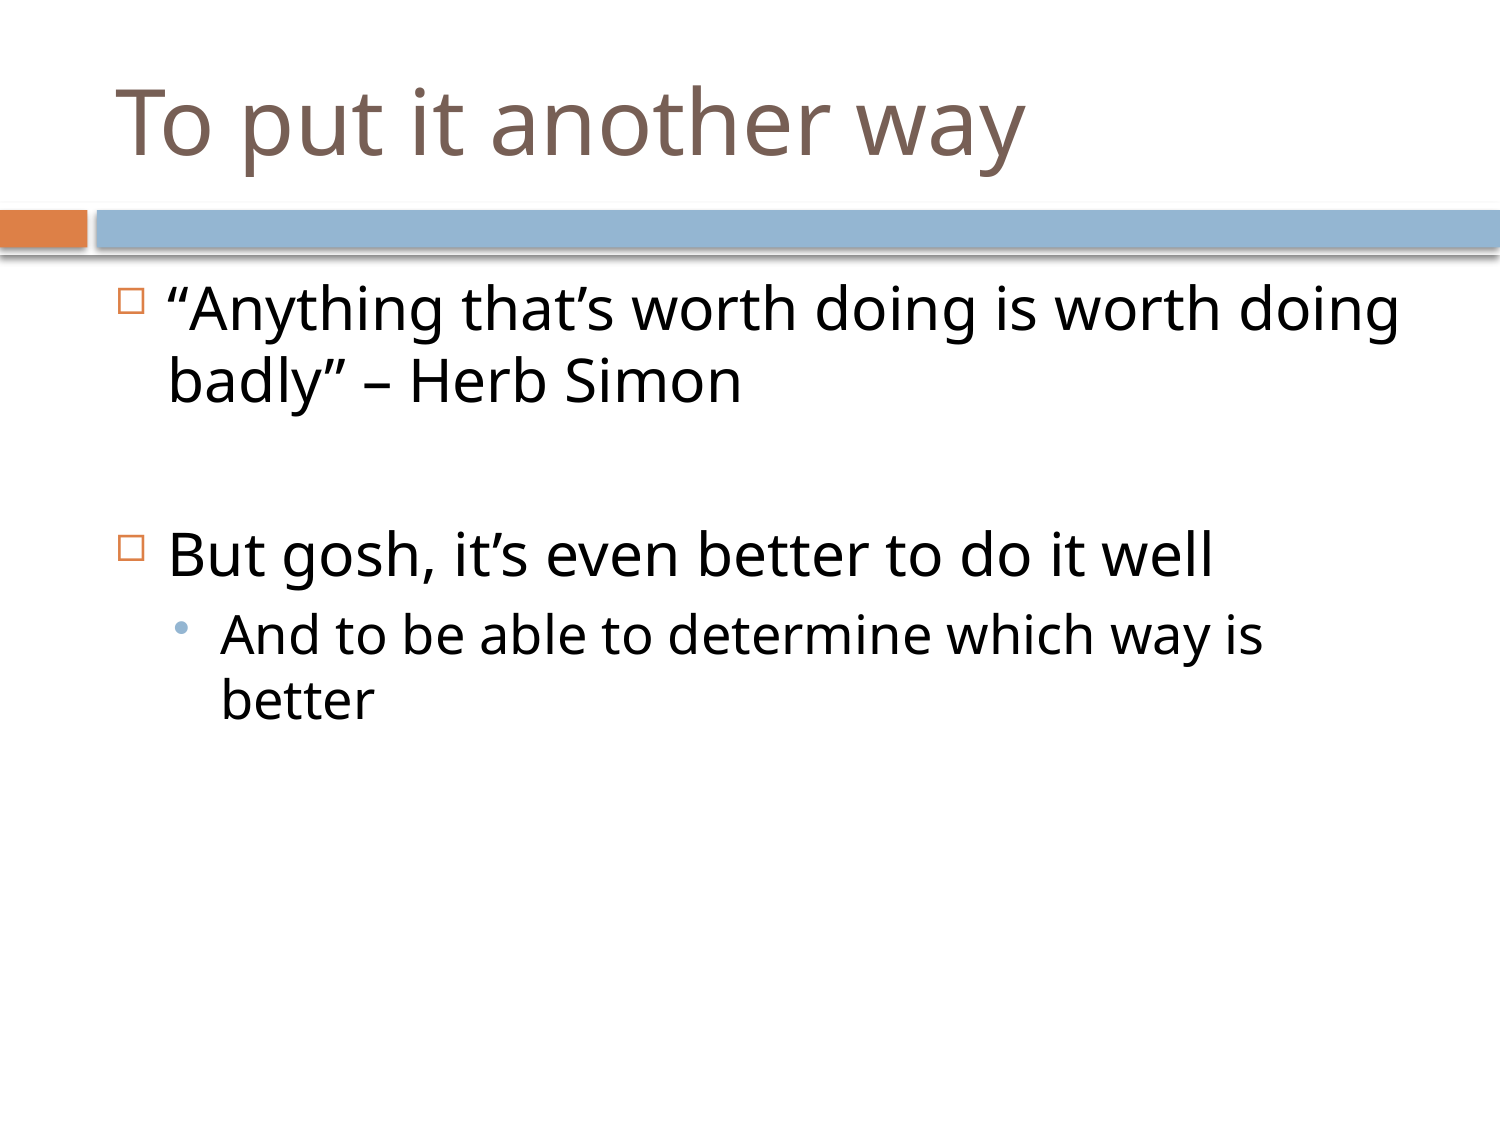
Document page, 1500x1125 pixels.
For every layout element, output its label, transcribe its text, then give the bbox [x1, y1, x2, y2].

title To put it another way [100, 37, 1438, 200]
list “Anything that’s worth doing is worth doing badly” – Herb Simon But gosh, it’s even better to do it well And to be able to determine which way is better [100, 262, 1438, 1000]
